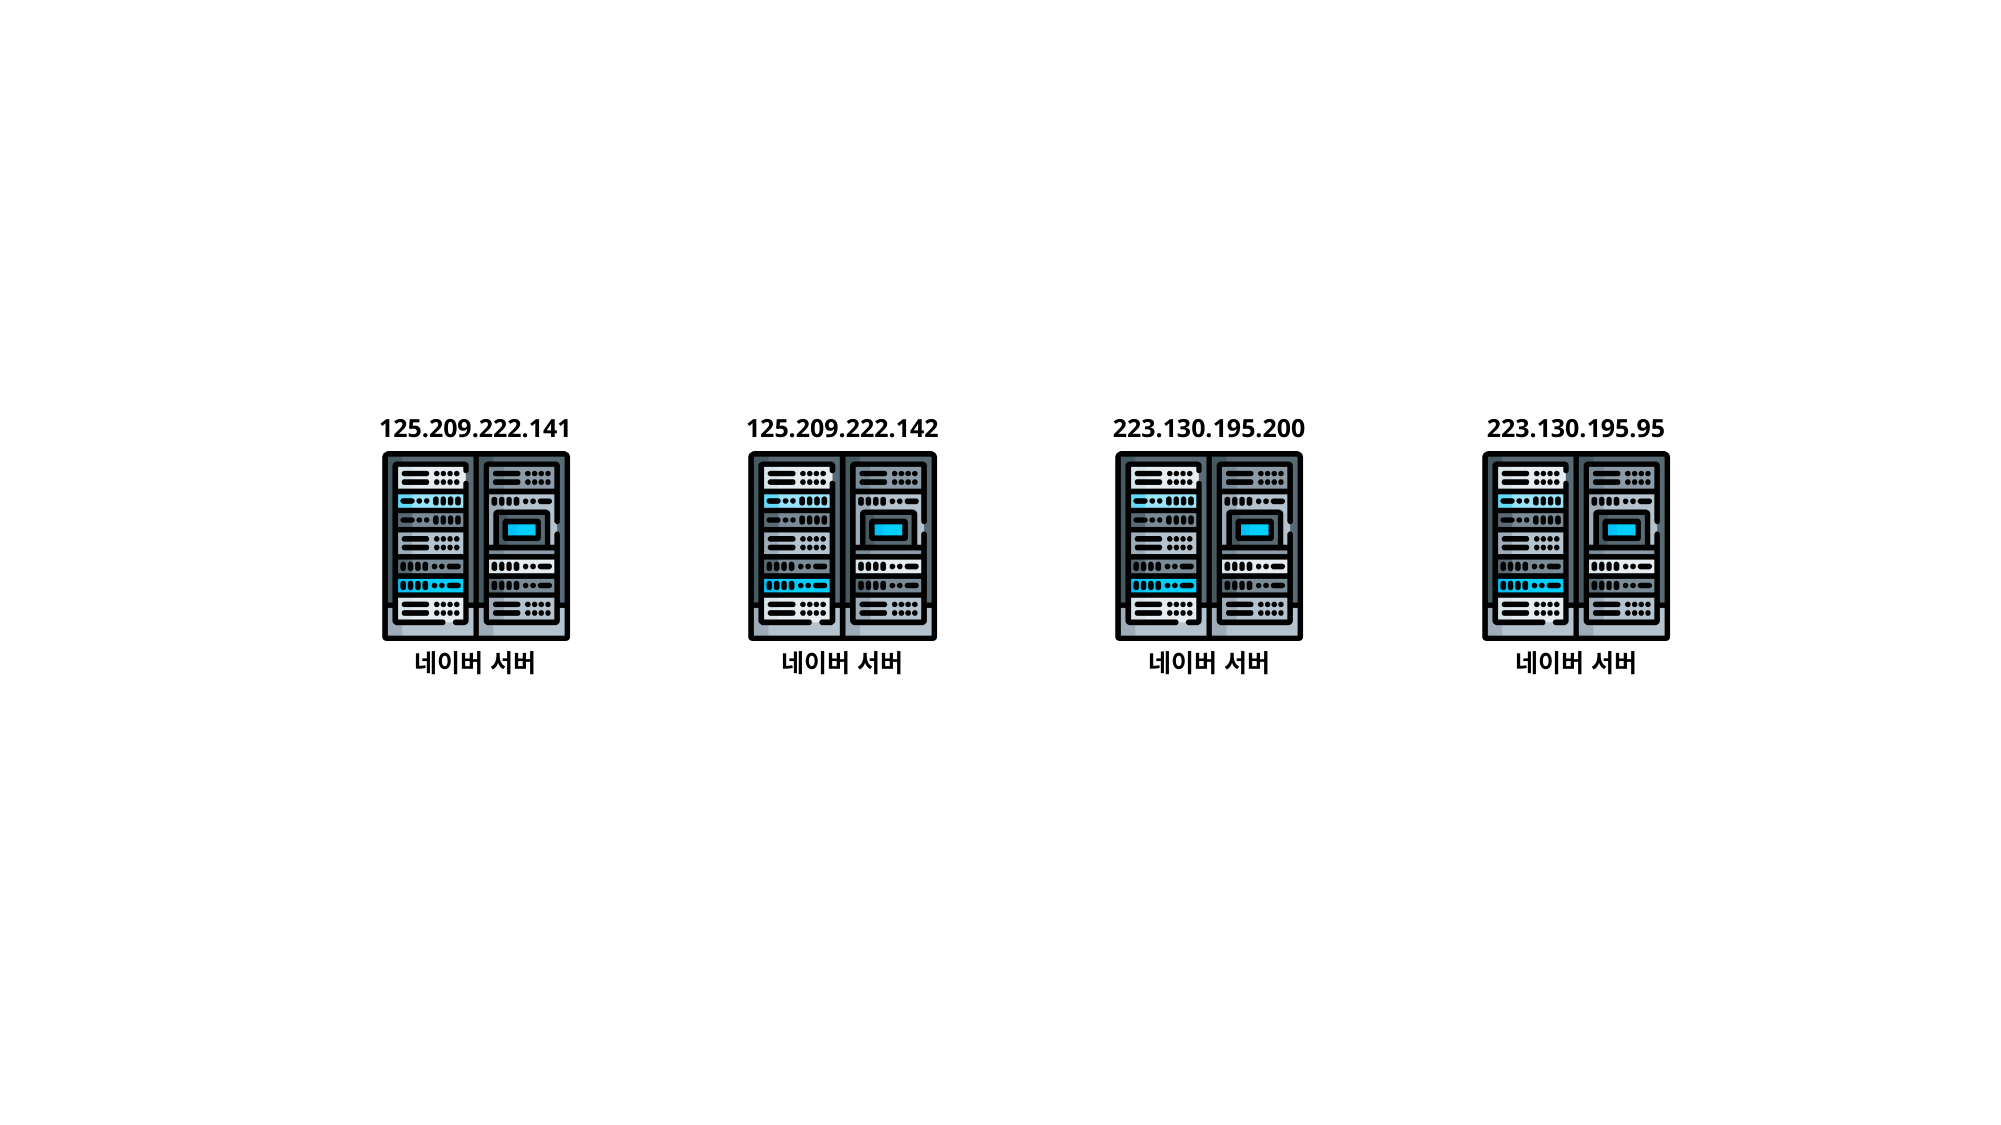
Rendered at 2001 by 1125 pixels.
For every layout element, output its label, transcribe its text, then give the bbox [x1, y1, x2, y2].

text_box 네이버 서버 [747, 641, 938, 686]
picture [747, 451, 938, 641]
text_box 네이버 서버 [381, 641, 571, 686]
picture [1481, 451, 1671, 641]
text_box 125.209.222.142 [716, 405, 969, 451]
picture [1114, 451, 1304, 641]
picture [380, 451, 571, 641]
text_box 125.209.222.141 [349, 405, 602, 451]
text_box 네이버 서버 [1114, 641, 1304, 686]
text_box 네이버 서버 [1481, 641, 1671, 686]
text_box 223.130.195.200 [1083, 405, 1336, 451]
text_box 223.130.195.95 [1450, 405, 1703, 451]
